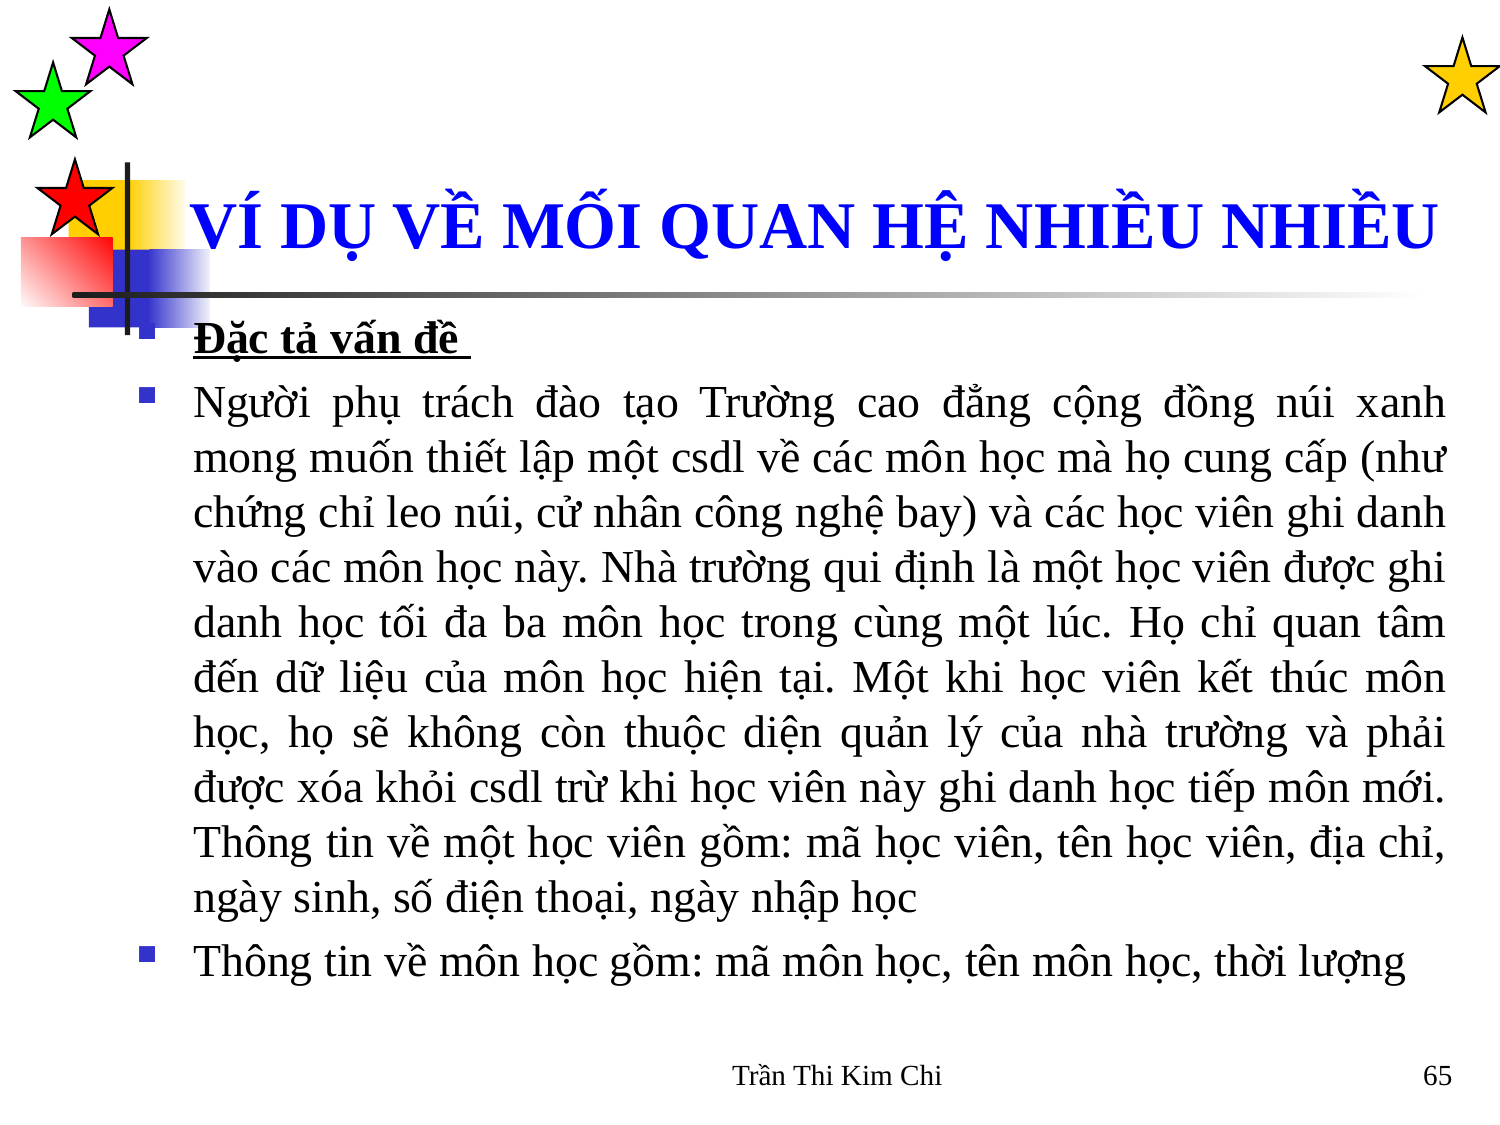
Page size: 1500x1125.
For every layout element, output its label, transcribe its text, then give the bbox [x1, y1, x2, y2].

footer Trần Thi Kim Chi [600, 1024, 1075, 1100]
slide_number 65 [1155, 1024, 1468, 1100]
text_box VÍ DỤ VỀ MỐI QUAN HỆ NHIỀU NHIỀU [174, 174, 1500, 270]
list Đặc tả vấn đề Người phụ trách đào tạo Trường cao đẳng cộng đồng núi xanh mong muốn thiết lập một csdl về các môn học mà họ cung cấp (như chứng chỉ leo núi, cử nhân công nghệ bay) và các học viên ghi danh vào các môn học này. Nhà trường qui định là một học viên được ghi danh học tối đa ba môn học trong cùng một lúc. Họ chỉ quan tâm đến dữ liệu của môn học hiện tại. Một khi học viên kết thúc môn học, họ sẽ không còn thuộc diện quản lý của nhà trường và phải được xóa khỏi csdl trừ khi học viên này ghi danh học tiếp môn mới. Thông tin về một học viên gồm: mã học viên, tên học viên, địa chỉ, ngày sinh, số điện thoại, ngày nhập học Thông tin về môn học gồm: mã môn học, tên môn học, thời lượng [112, 299, 1463, 875]
